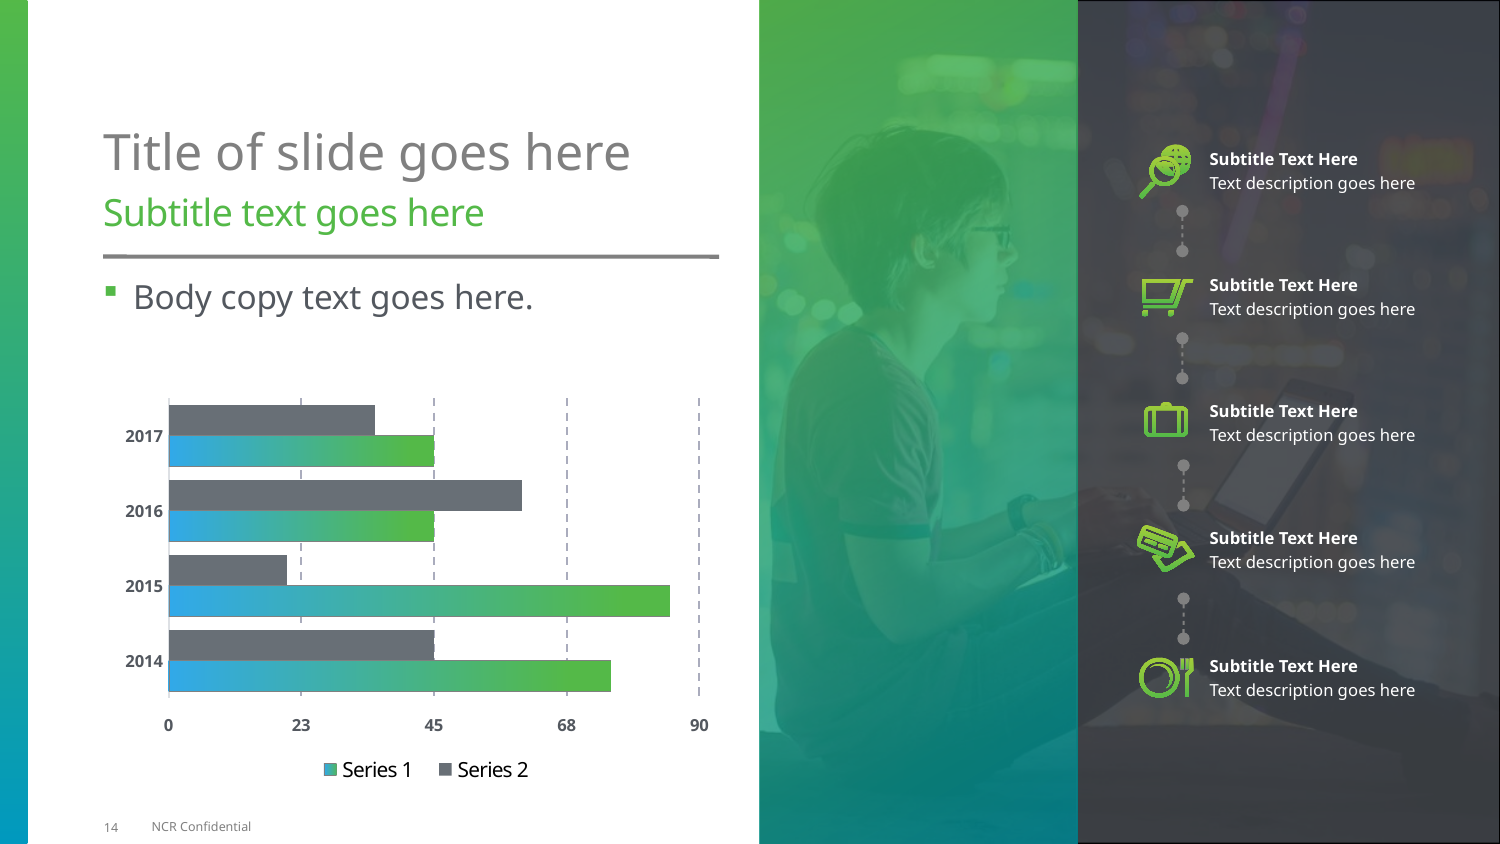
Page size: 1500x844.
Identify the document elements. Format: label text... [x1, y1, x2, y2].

picture [760, 0, 1500, 844]
title Title of slide goes here [103, 24, 755, 188]
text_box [1141, 278, 1194, 317]
list Subtitle text goes here [103, 188, 755, 277]
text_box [1136, 524, 1196, 573]
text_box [1138, 657, 1194, 698]
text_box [1138, 144, 1192, 199]
footer NCR Confidential [151, 811, 658, 844]
chart [95, 378, 748, 799]
list Body copy text goes here. [103, 277, 755, 375]
slide_number 14 [103, 811, 129, 844]
